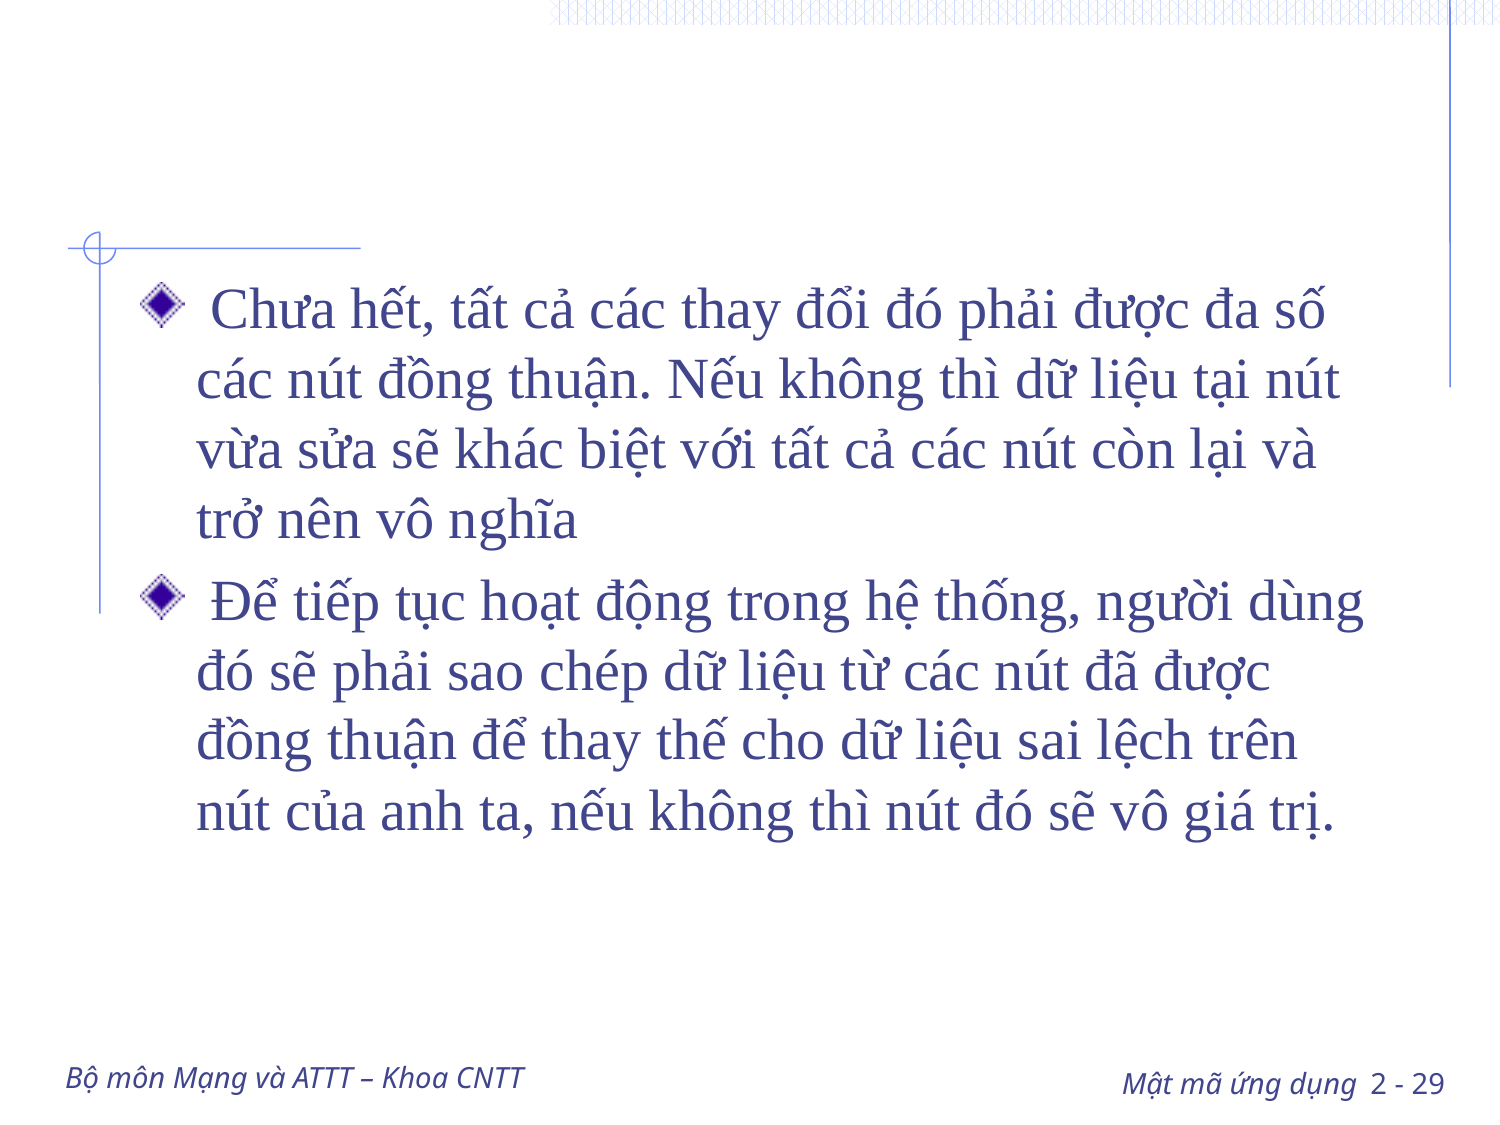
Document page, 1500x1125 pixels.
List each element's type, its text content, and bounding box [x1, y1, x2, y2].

slide_number Bộ môn Mạng và ATTT – Khoa CNTT [50, 1027, 638, 1103]
picture [140, 282, 185, 328]
list Chưa hết, tất cả các thay đổi đó phải được đa số các nút đồng thuận. Nếu không thì dữ liệu tại nút vừa sửa sẽ khác biệt với tất cả các nút còn lại và trở nên vô nghĩa Để tiếp tục hoạt động trong hệ thống, người dùng đó sẽ phải sao chép dữ liệu từ các nút đã được đồng thuận để thay thế cho dữ liệu sai lệch trên nút của anh ta, nếu không thì nút đó sẽ vô giá trị. [125, 262, 1400, 875]
picture [140, 574, 185, 620]
